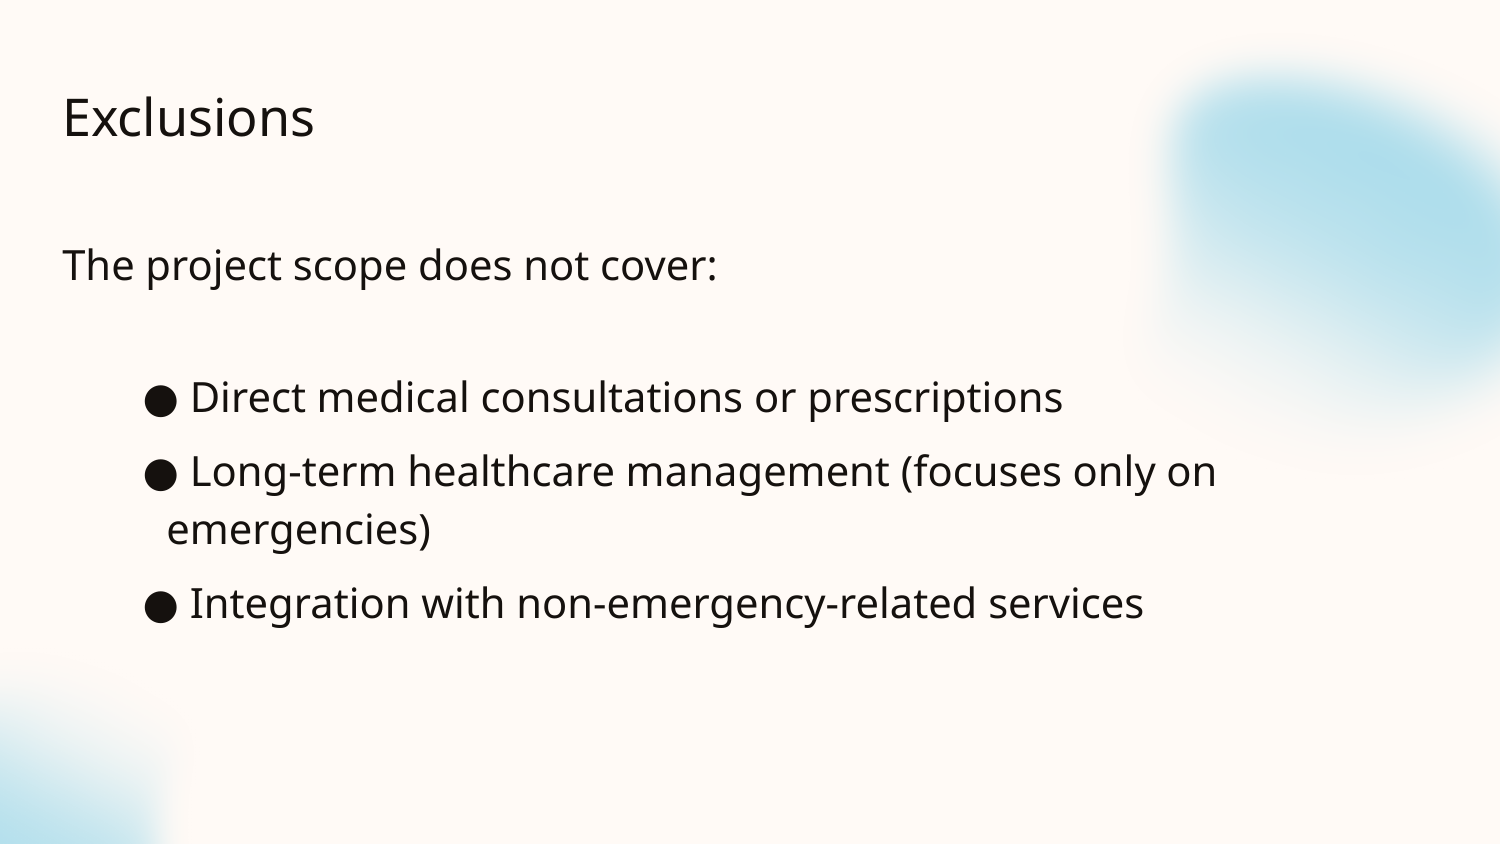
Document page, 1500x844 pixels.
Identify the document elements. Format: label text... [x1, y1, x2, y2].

picture [1000, 0, 1500, 597]
title Exclusions [51, 72, 1449, 167]
picture [0, 561, 286, 844]
list The project scope does not cover: Direct medical consultations or prescriptions Long-term healthcare management (focuses only on emergencies) Integration with non-emergency-related services [51, 226, 1449, 750]
